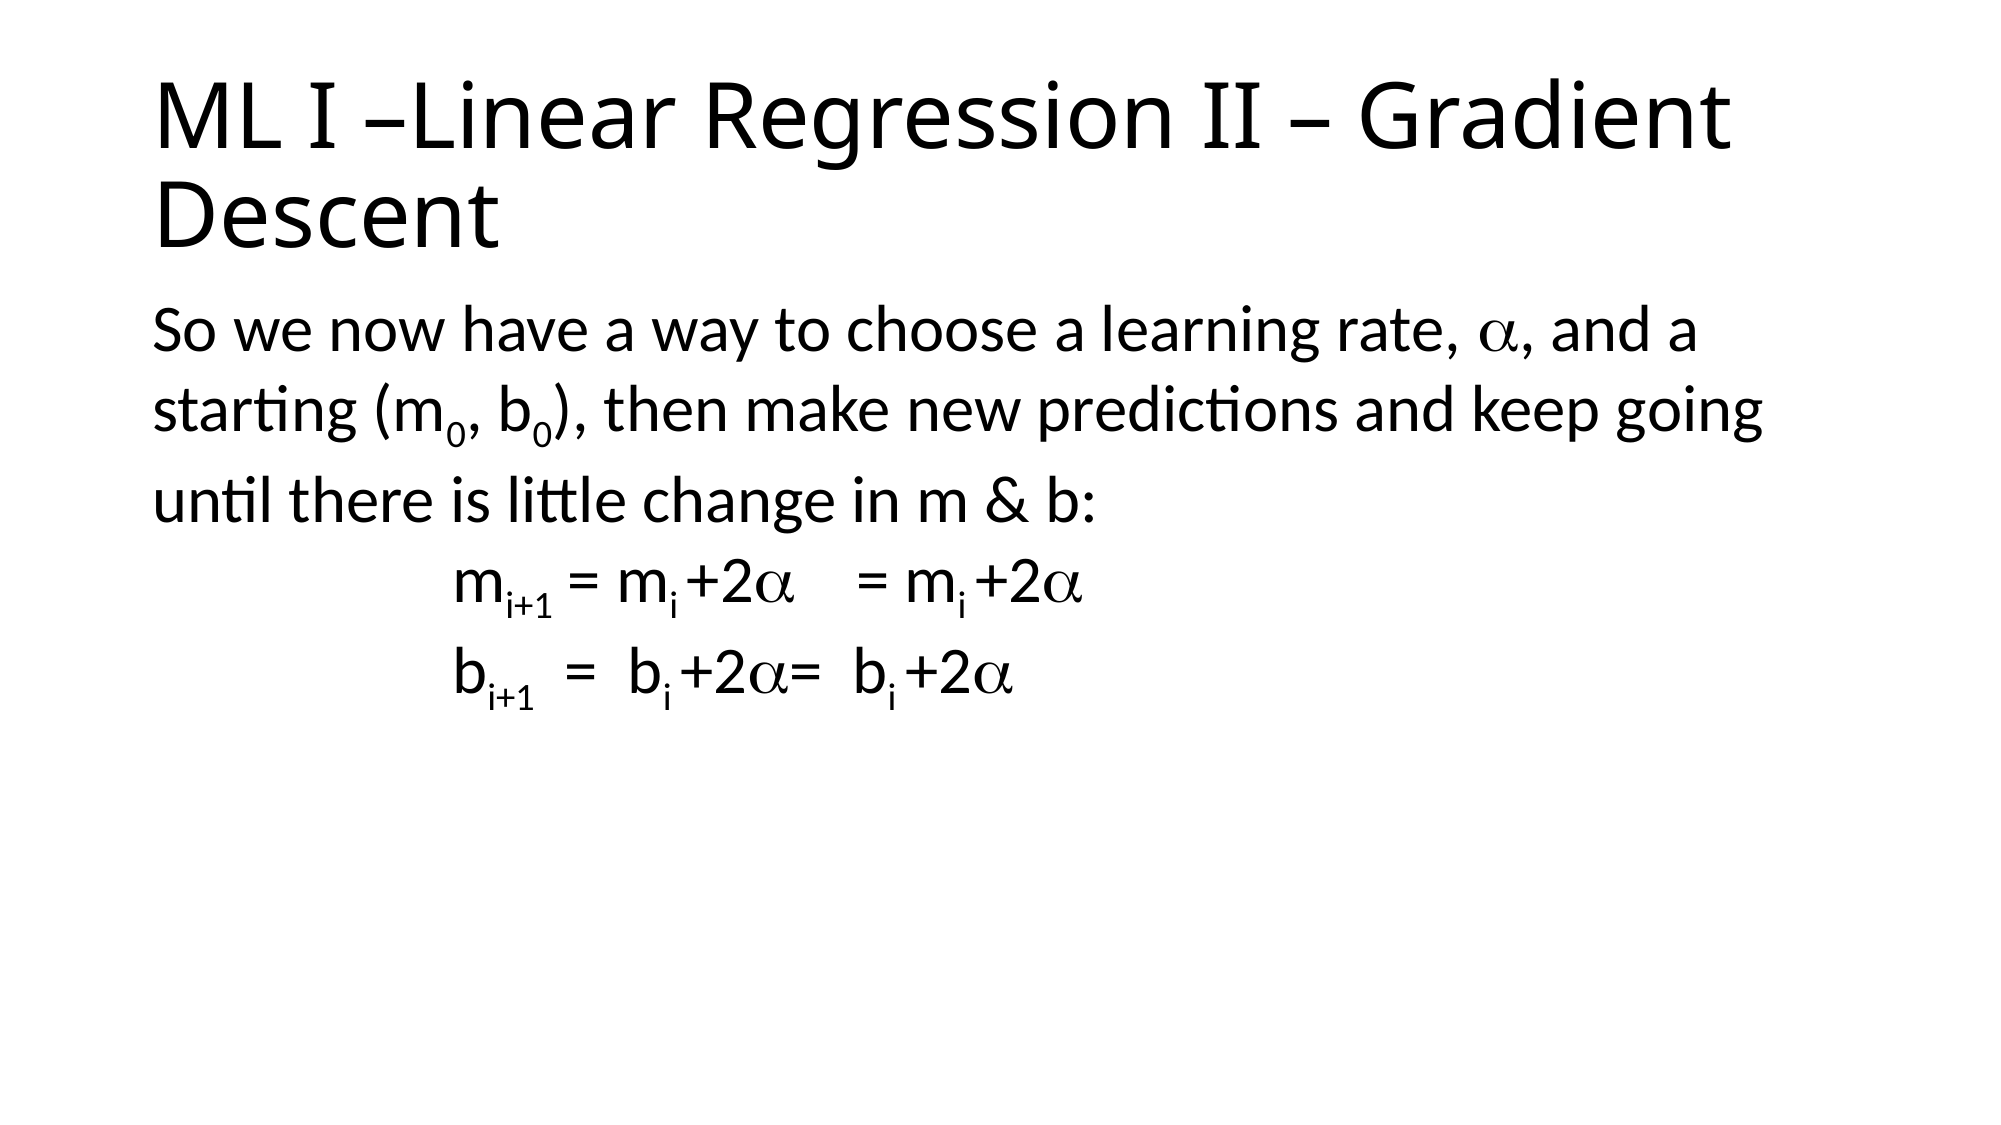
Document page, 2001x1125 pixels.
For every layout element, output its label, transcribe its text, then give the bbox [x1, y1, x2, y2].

title ML I –Linear Regression II – Gradient Descent [137, 59, 1863, 278]
